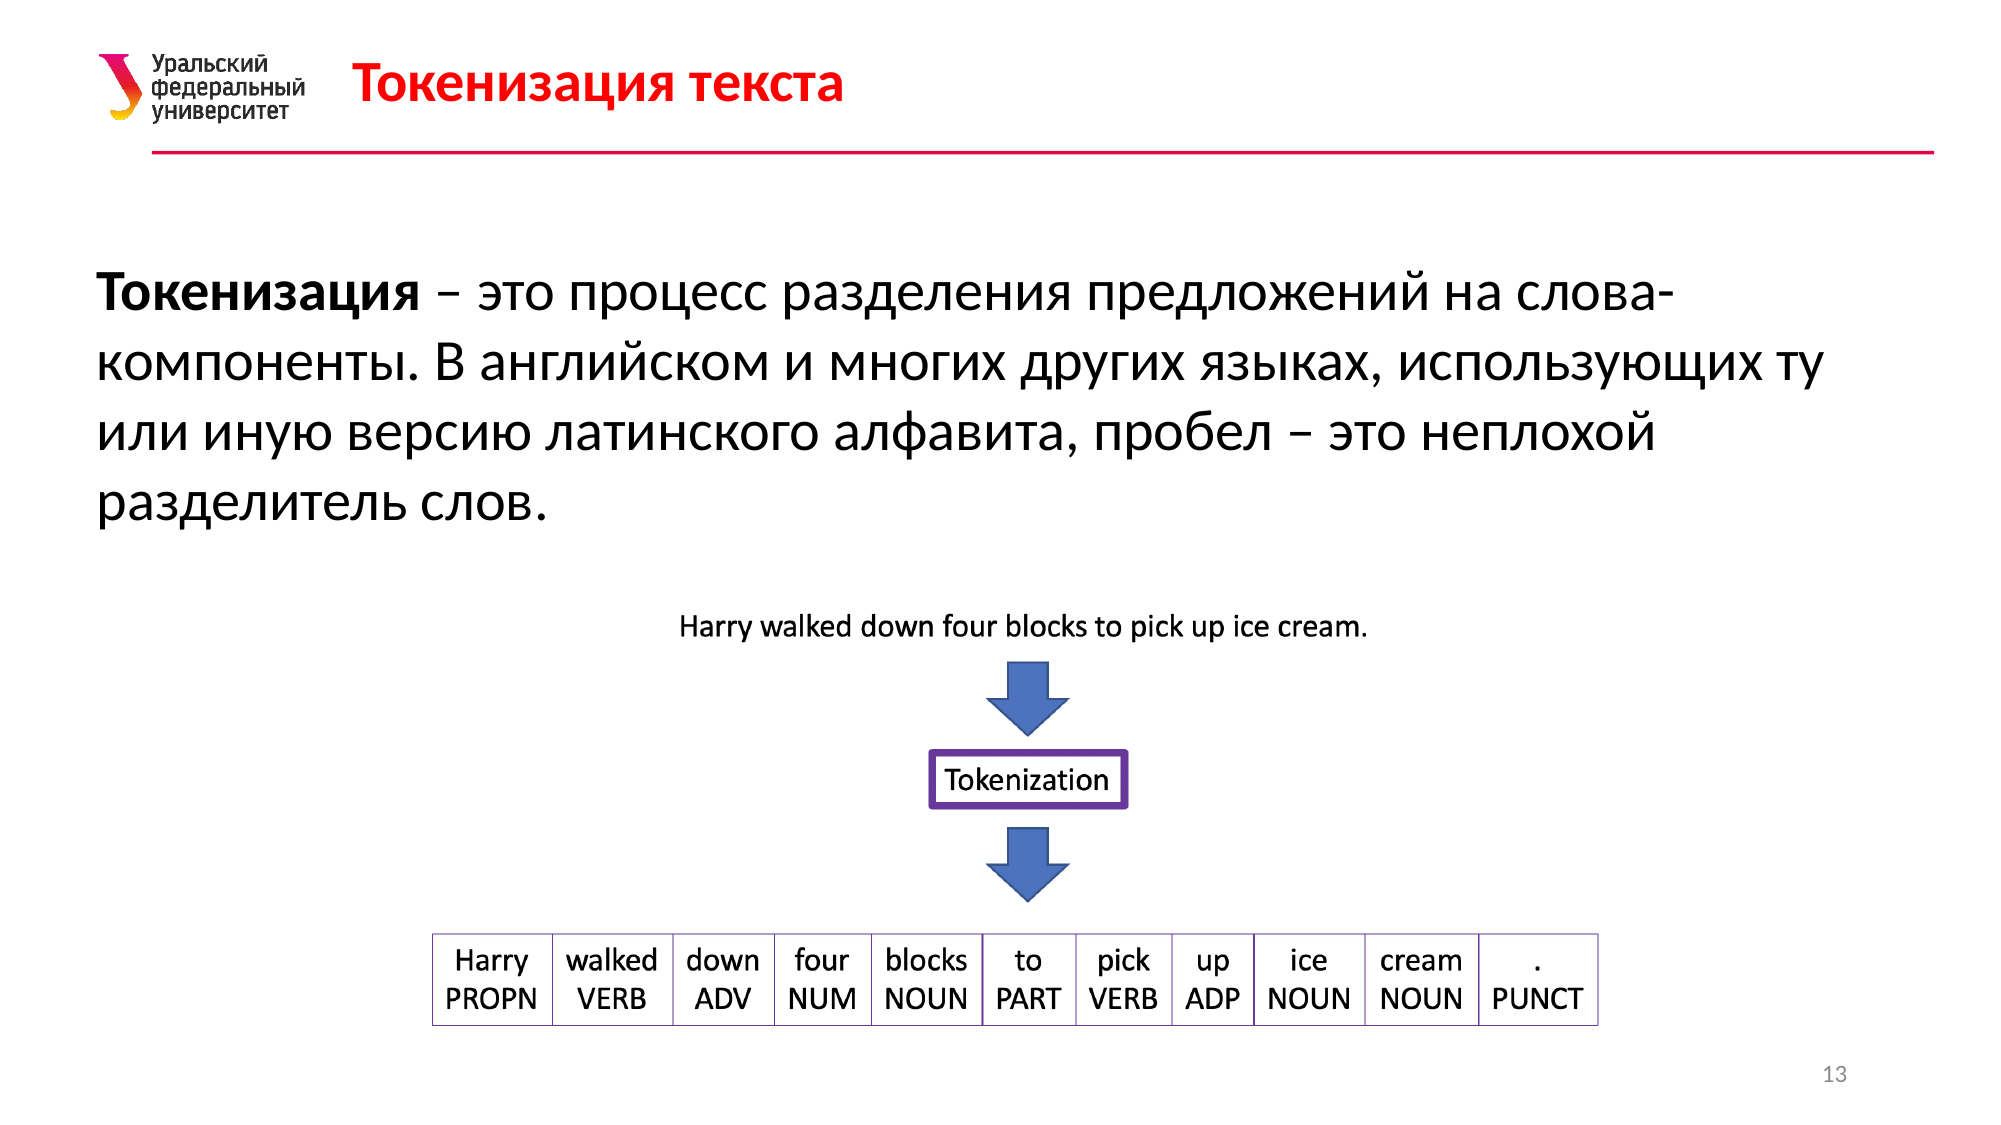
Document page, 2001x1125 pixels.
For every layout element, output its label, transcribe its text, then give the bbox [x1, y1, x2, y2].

slide_number 13 [1412, 1042, 1863, 1103]
picture [367, 601, 1633, 1043]
text_box [151, 150, 1935, 155]
text_box Токенизация – это процесс разделения предложений на слова-компоненты. В английском и многих других языках, использующих ту или иную версию латинского алфавита, пробел – это неплохой разделитель слов. [82, 244, 1919, 540]
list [98, 52, 320, 124]
text_box Токенизация текста [337, 36, 1945, 121]
